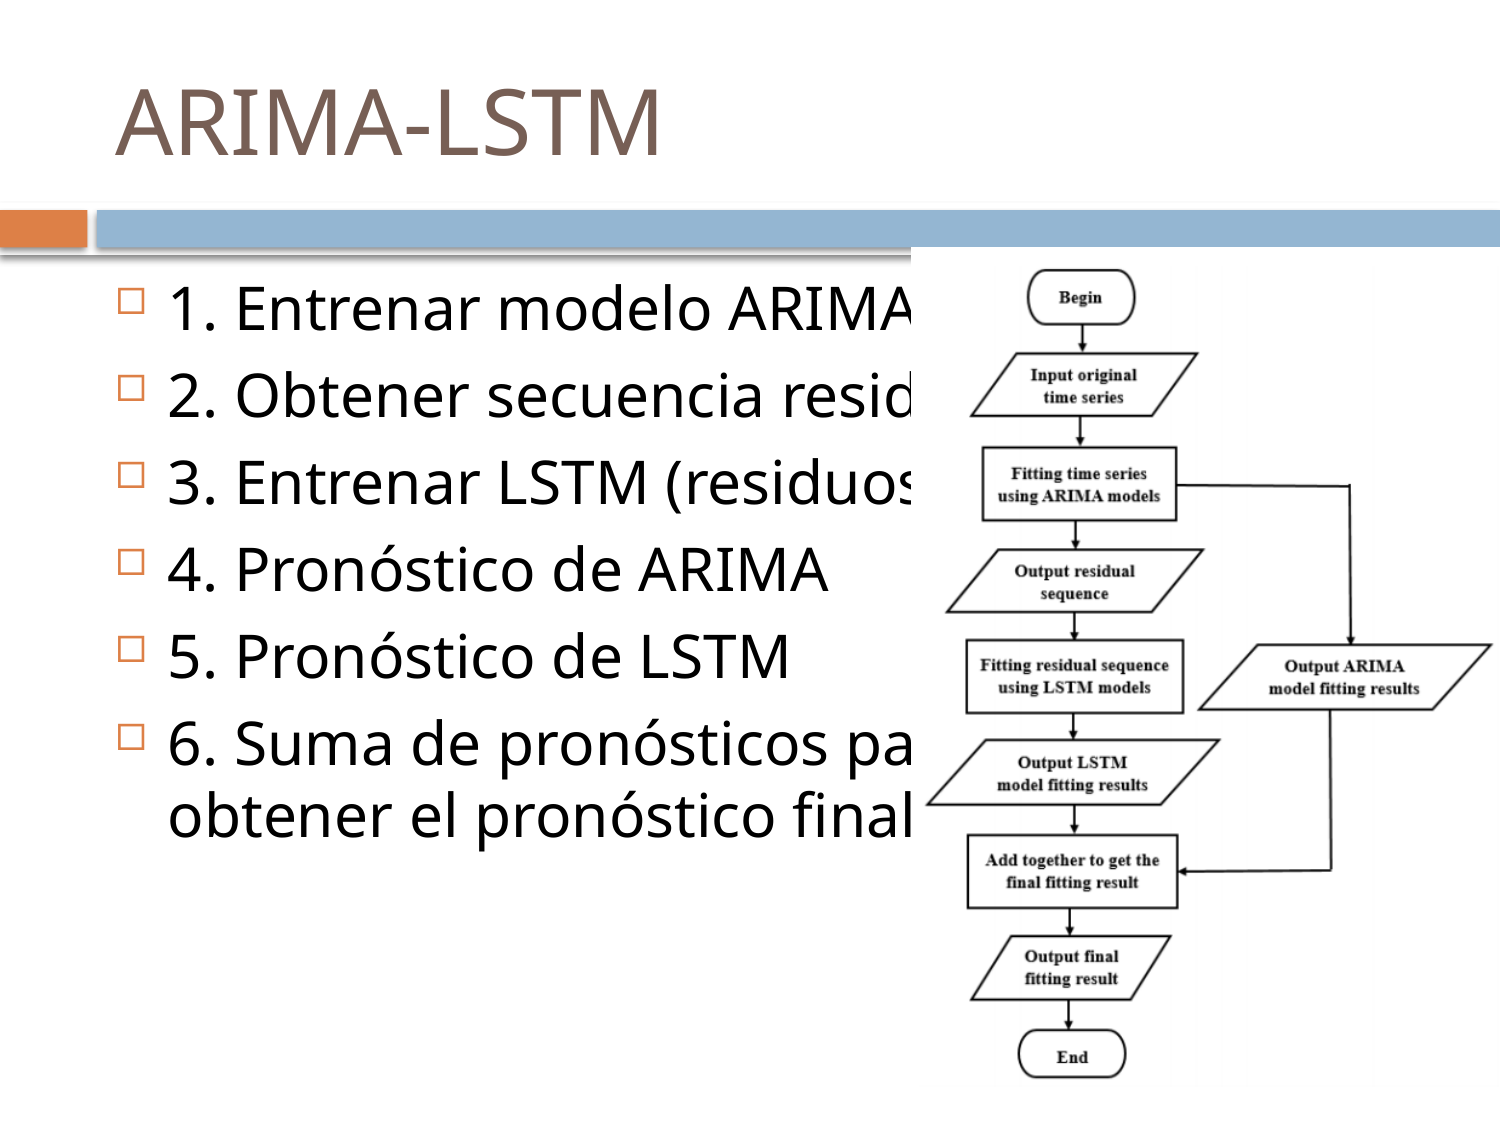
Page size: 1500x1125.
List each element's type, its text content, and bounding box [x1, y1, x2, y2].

picture [911, 247, 1500, 1099]
list 1. Entrenar modelo ARIMA 2. Obtener secuencia residual 3. Entrenar LSTM (residuos) 4. Pronóstico de ARIMA 5. Pronóstico de LSTM 6. Suma de pronósticos para obtener el pronóstico final [100, 262, 905, 1000]
title ARIMA-LSTM [100, 37, 1438, 200]
